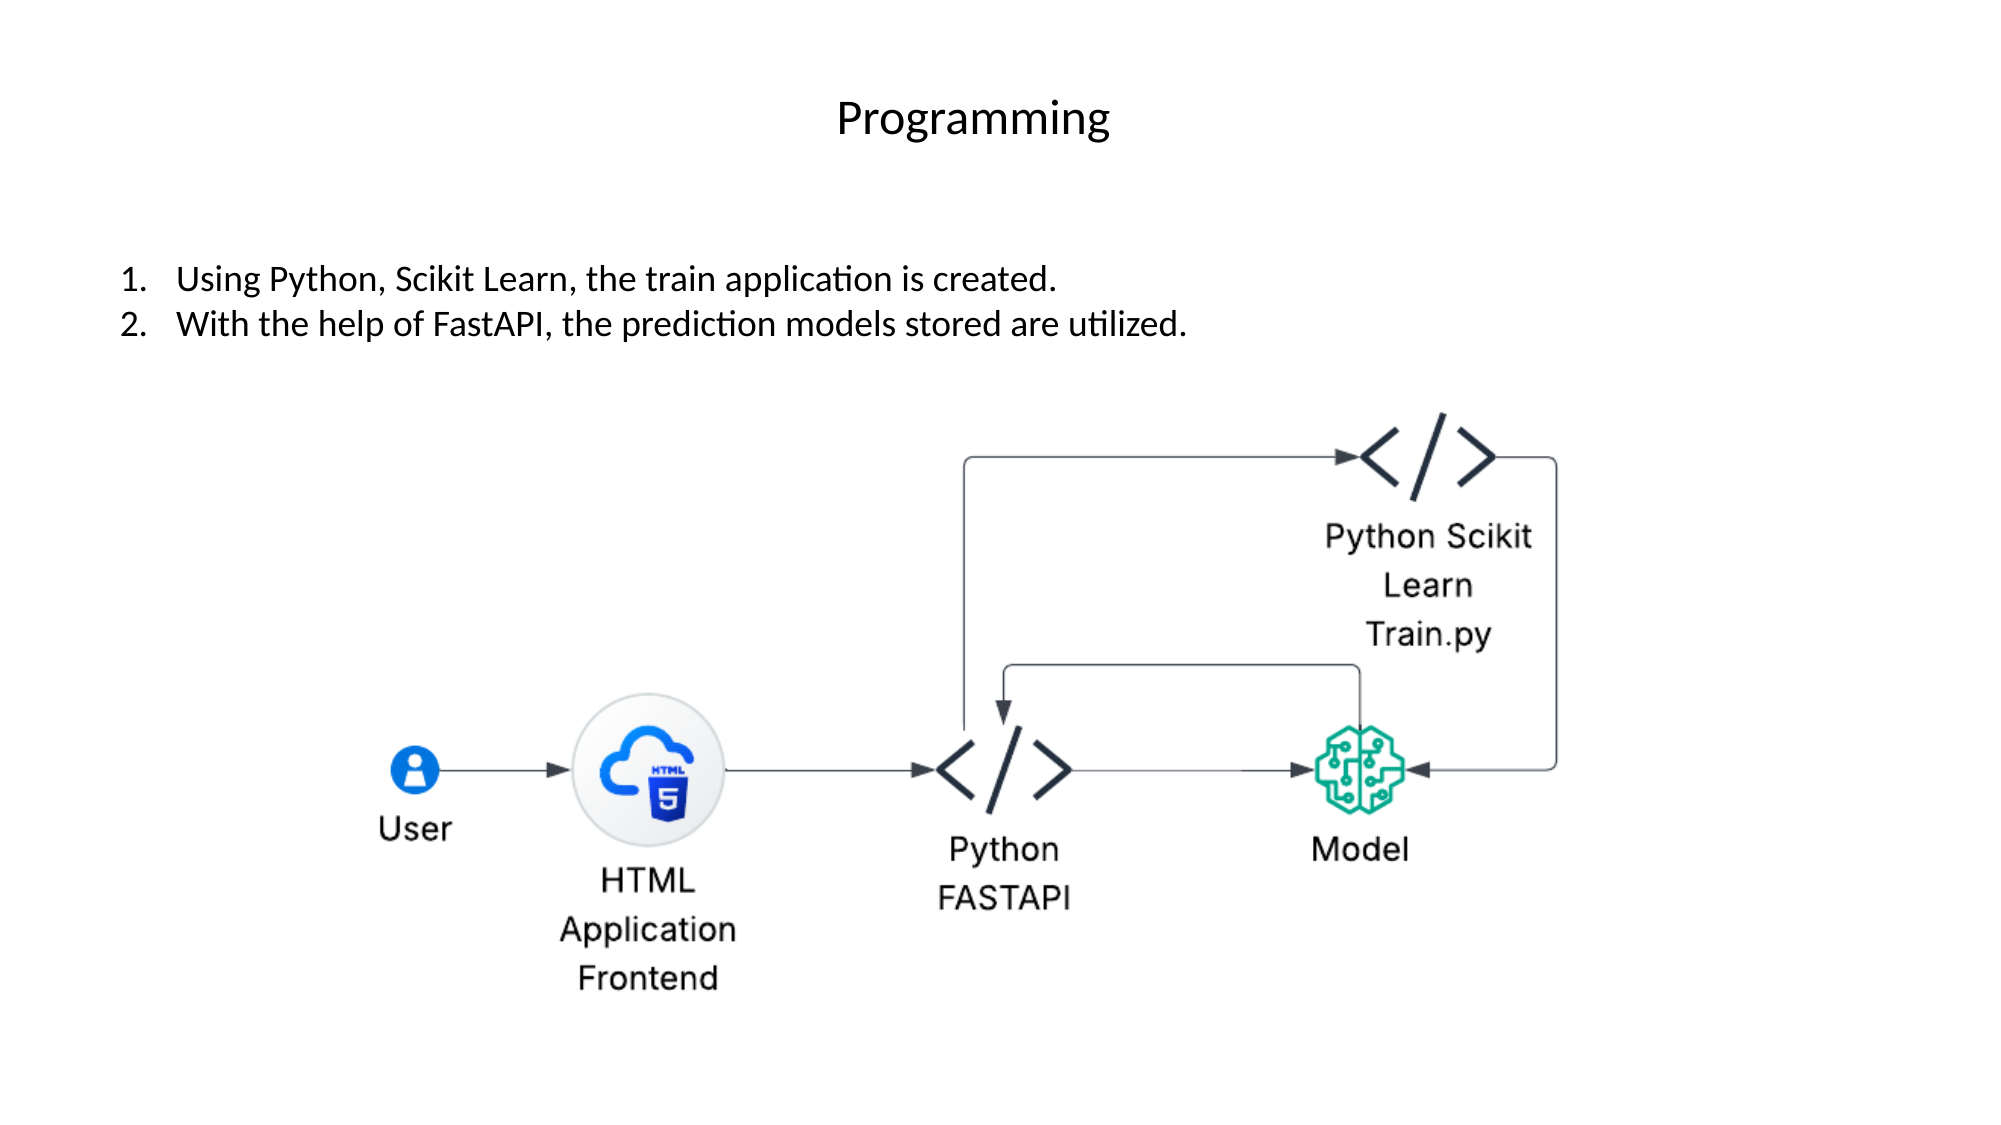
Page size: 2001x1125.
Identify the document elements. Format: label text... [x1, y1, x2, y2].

text_box Using Python, Scikit Learn, the train application is created. With the help of FastAPI, the prediction models stored are utilized. [104, 246, 1618, 397]
picture [285, 352, 1618, 1046]
text_box Programming [130, 77, 1828, 152]
